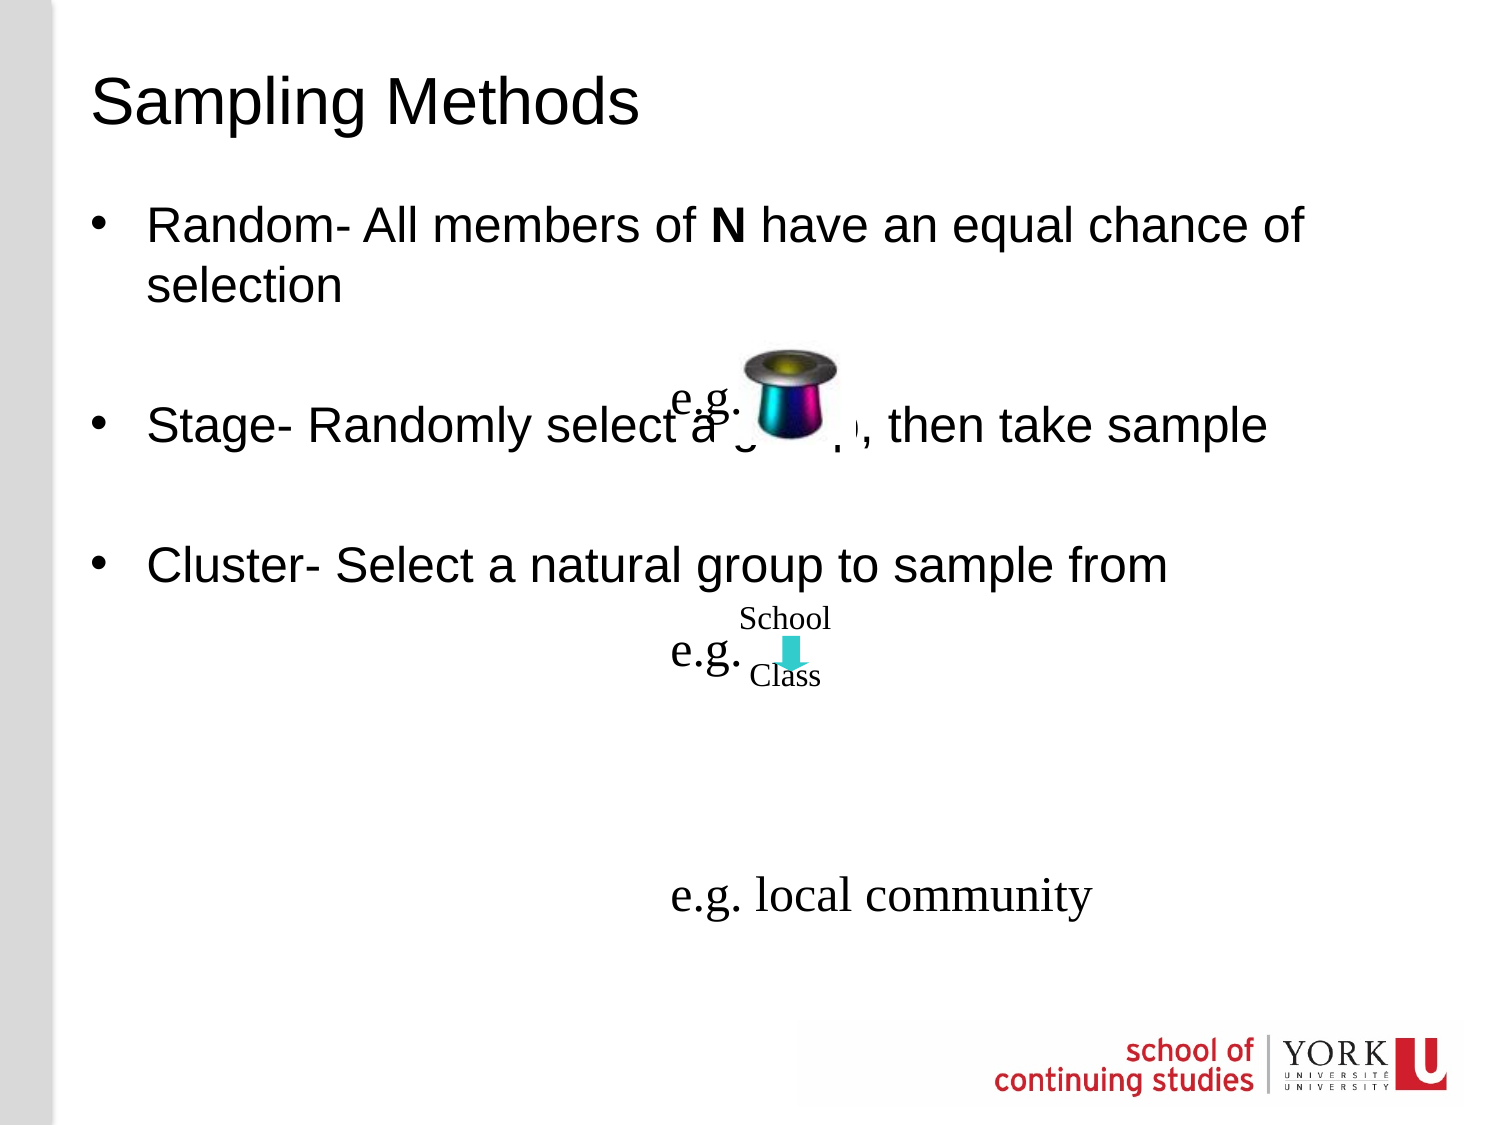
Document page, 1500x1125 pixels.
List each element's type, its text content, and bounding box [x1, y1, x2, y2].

picture [797, 1020, 1464, 1107]
list Random- All members of N have an equal chance of selection Stage- Randomly select a group, then take sample Cluster- Select a natural group to sample from [75, 184, 1425, 927]
text_box e.g. local community [655, 853, 1152, 929]
title Sampling Methods [75, 50, 1450, 238]
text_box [655, 303, 999, 445]
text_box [572, 588, 999, 705]
